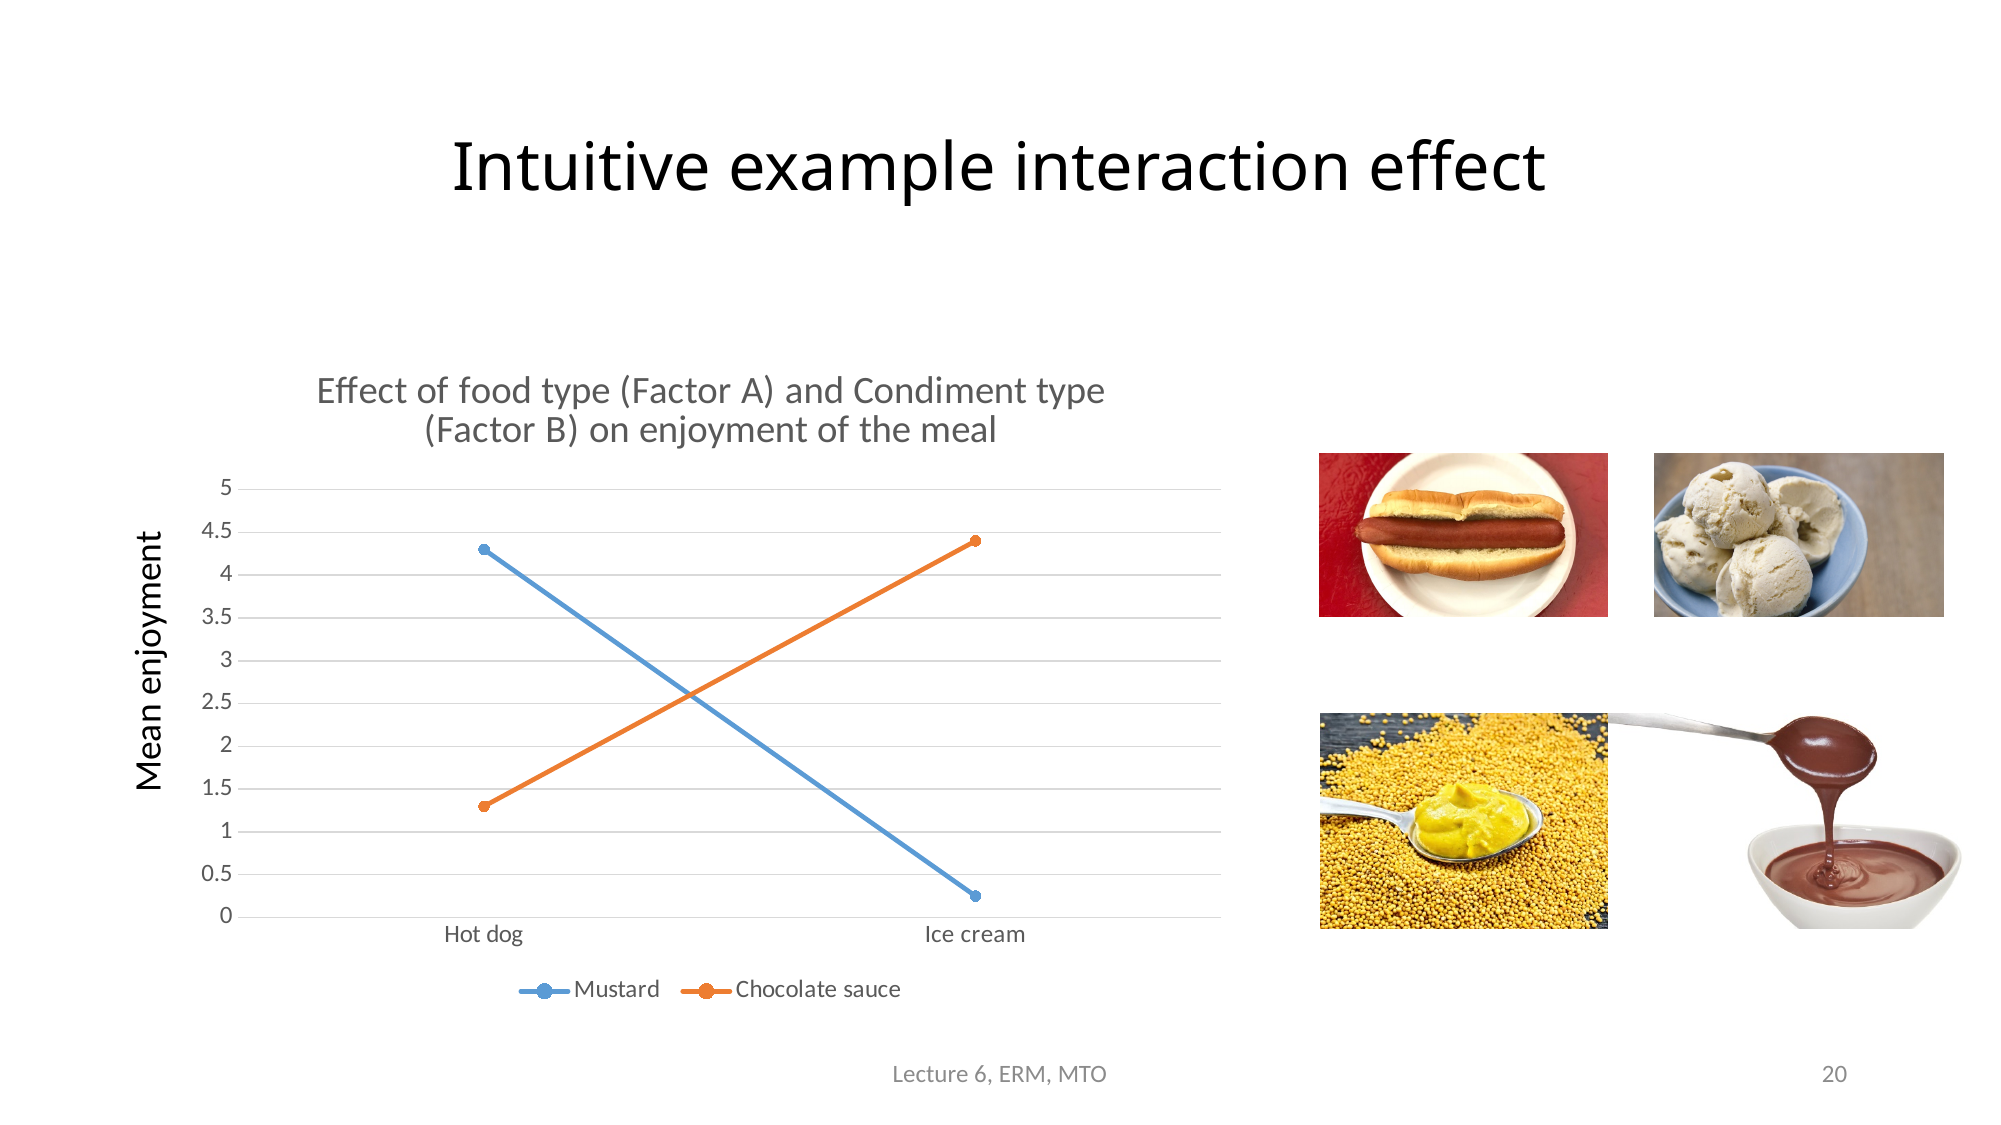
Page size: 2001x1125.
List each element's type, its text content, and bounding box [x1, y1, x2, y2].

picture [1654, 453, 1944, 617]
text_box Mean enjoyment [115, 313, 176, 808]
slide_number 20 [1412, 1042, 1863, 1103]
footer Lecture 6, ERM, MTO [662, 1042, 1338, 1103]
picture [1319, 453, 1608, 617]
title Intuitive example interaction effect [137, 59, 1863, 278]
picture [1319, 713, 1983, 930]
chart [179, 340, 1243, 1010]
